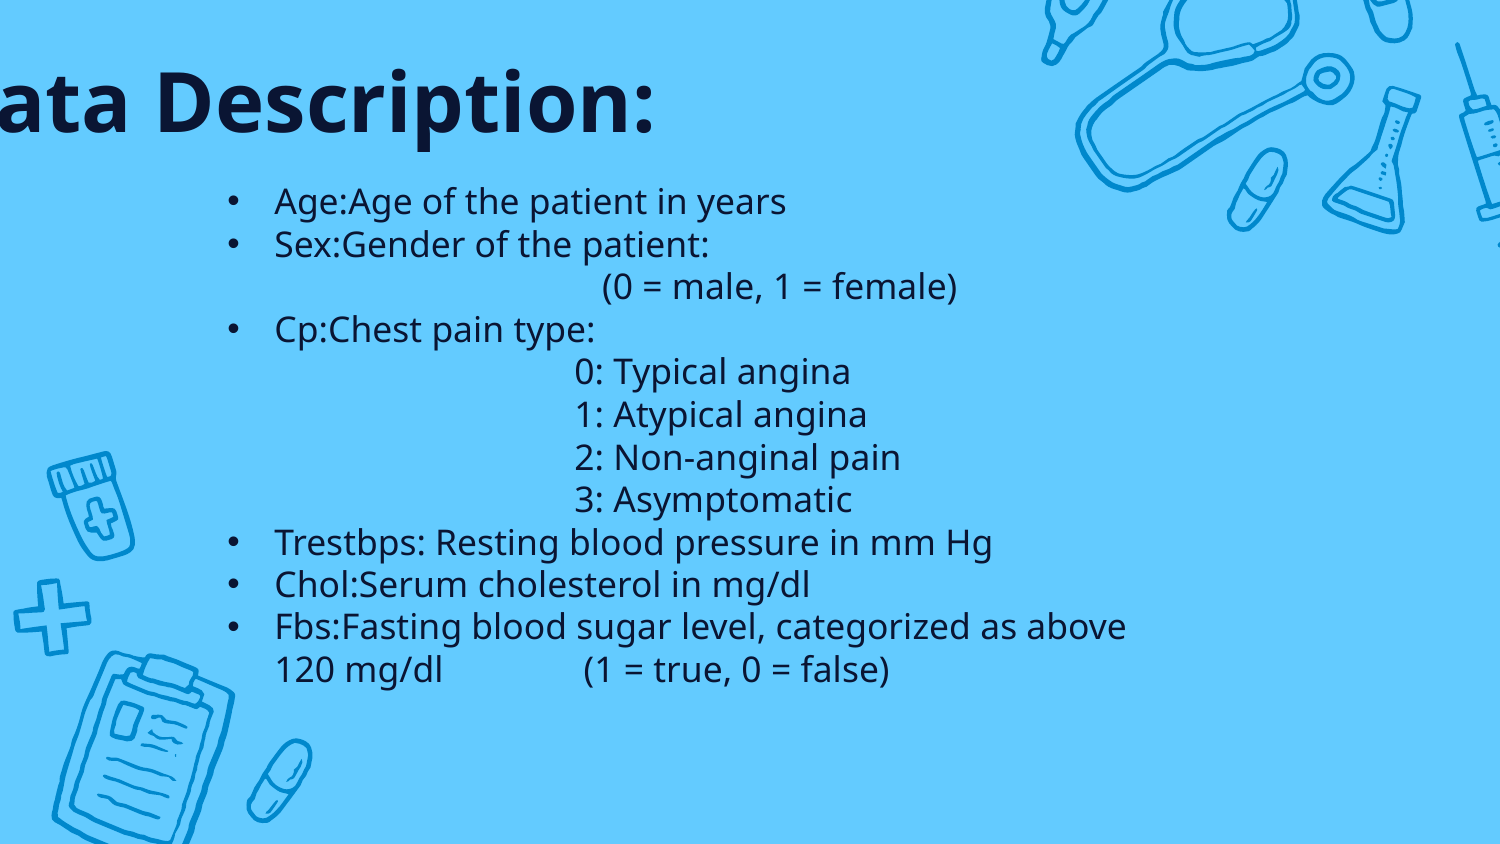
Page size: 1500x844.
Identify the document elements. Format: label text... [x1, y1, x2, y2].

subtitle Age:Age of the patient in years Sex:Gender of the patient: (0 = male, 1 = female) Cp:Chest pain type: 0: Typical angina 1: Atypical angina 2: Non-anginal pain 3: Asymptomatic Trestbps: Resting blood pressure in mm Hg Chol:Serum cholesterol in mg/dl Fbs:Fasting blood sugar level, categorized as above 120 mg/dl (1 = true, 0 = false) [137, 164, 1186, 722]
title Data Description: [0, 46, 704, 165]
